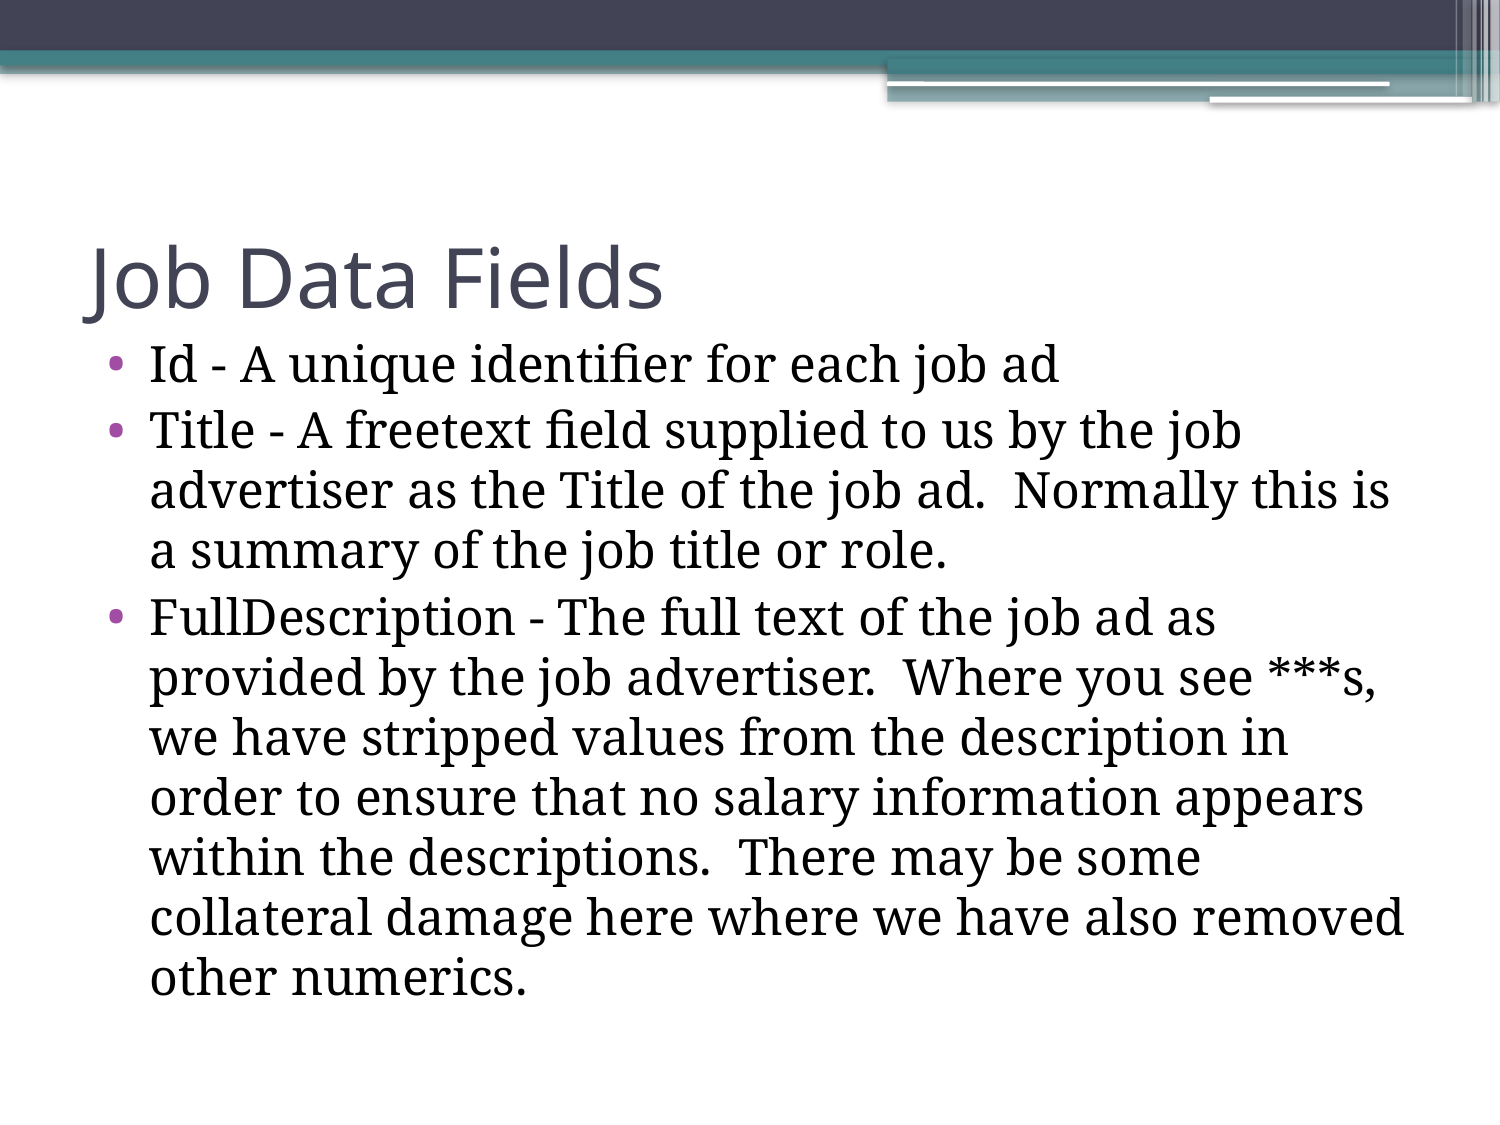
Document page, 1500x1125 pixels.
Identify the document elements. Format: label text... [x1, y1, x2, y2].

list Id - A unique identifier for each job ad Title - A freetext field supplied to us by the job advertiser as the Title of the job ad. Normally this is a summary of the job title or role. FullDescription - The full text of the job ad as provided by the job advertiser. Where you see ***s, we have stripped values from the description in order to ensure that no salary information appears within the descriptions. There may be some collateral damage here where we have also removed other numerics. [75, 324, 1425, 1025]
title Job Data Fields [75, 187, 1425, 324]
